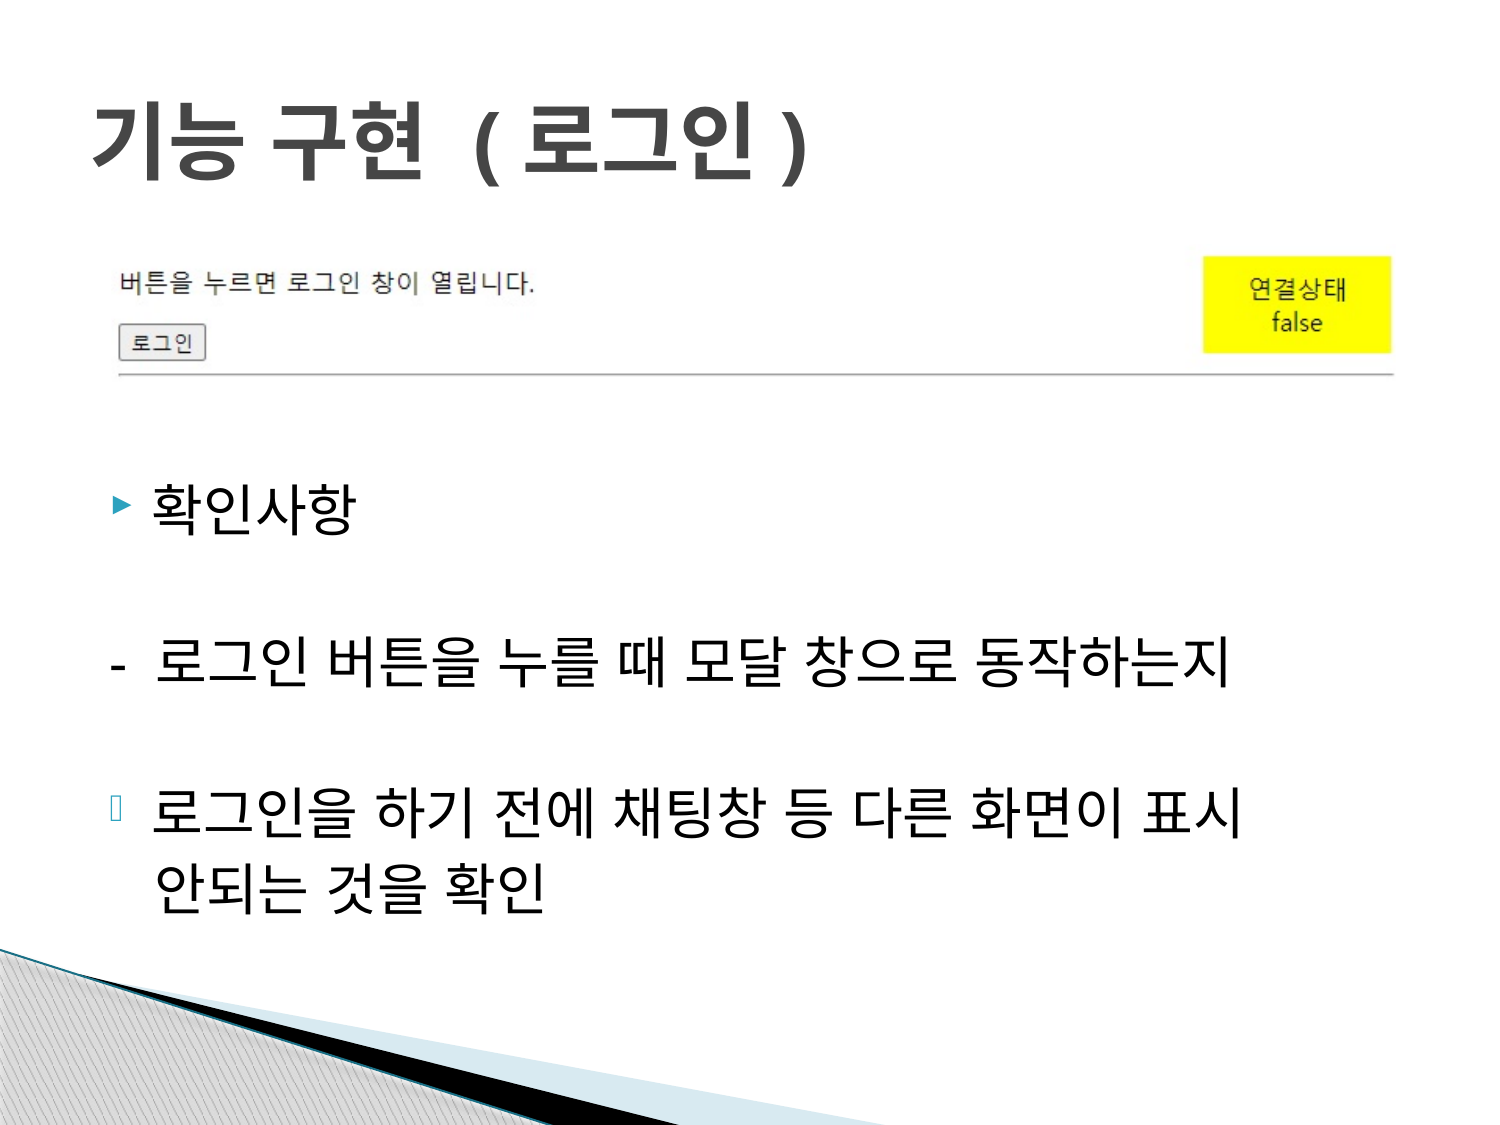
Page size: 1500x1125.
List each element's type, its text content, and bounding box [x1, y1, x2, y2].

list 확인사항 - 로그인 버튼을 누를 때 모달 창으로 동작하는지 로그인을 하기 전에 채팅창 등 다른 화면이 표시 안되는 것을 확인 [76, 468, 1430, 989]
title 기능 구현 (로그인) [75, 45, 1425, 233]
picture [110, 244, 1396, 492]
